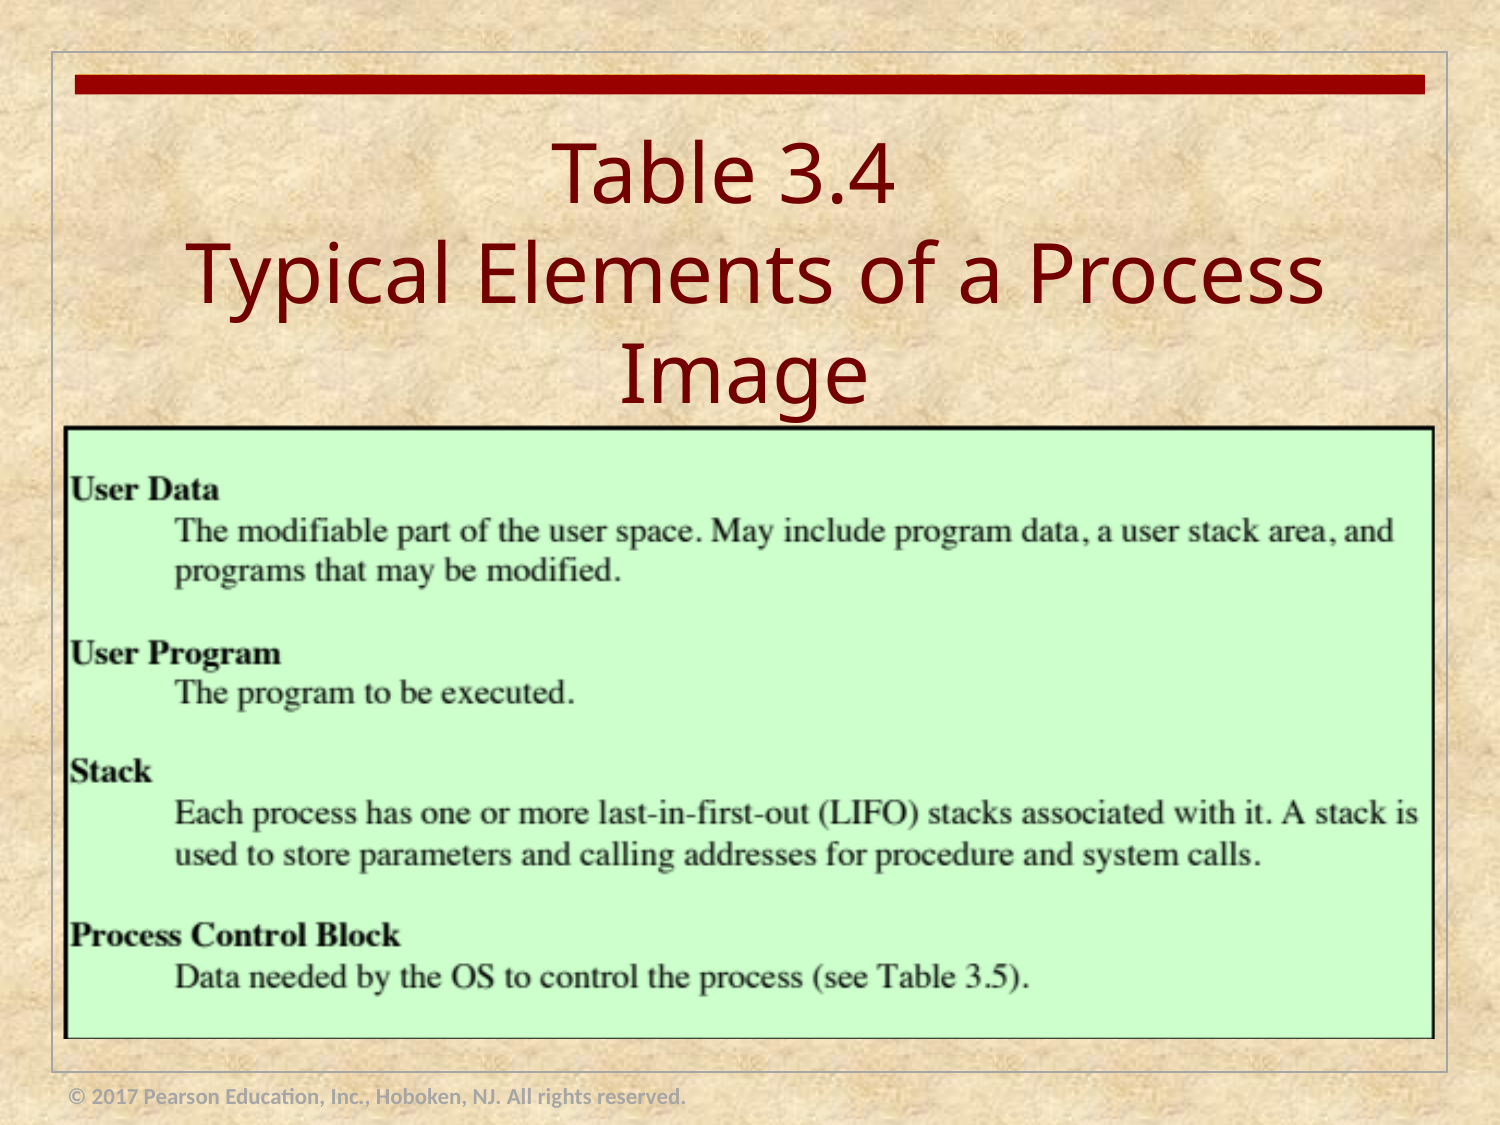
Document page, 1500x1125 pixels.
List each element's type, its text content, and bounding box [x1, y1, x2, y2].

text_box Table 3.4 Typical Elements of a Process Image [74, 112, 1438, 428]
footer © 2017 Pearson Education, Inc., Hoboken, NJ. All rights reserved. [52, 1065, 813, 1125]
picture [0, 0, 1500, 1125]
picture [53, 53, 1446, 1071]
